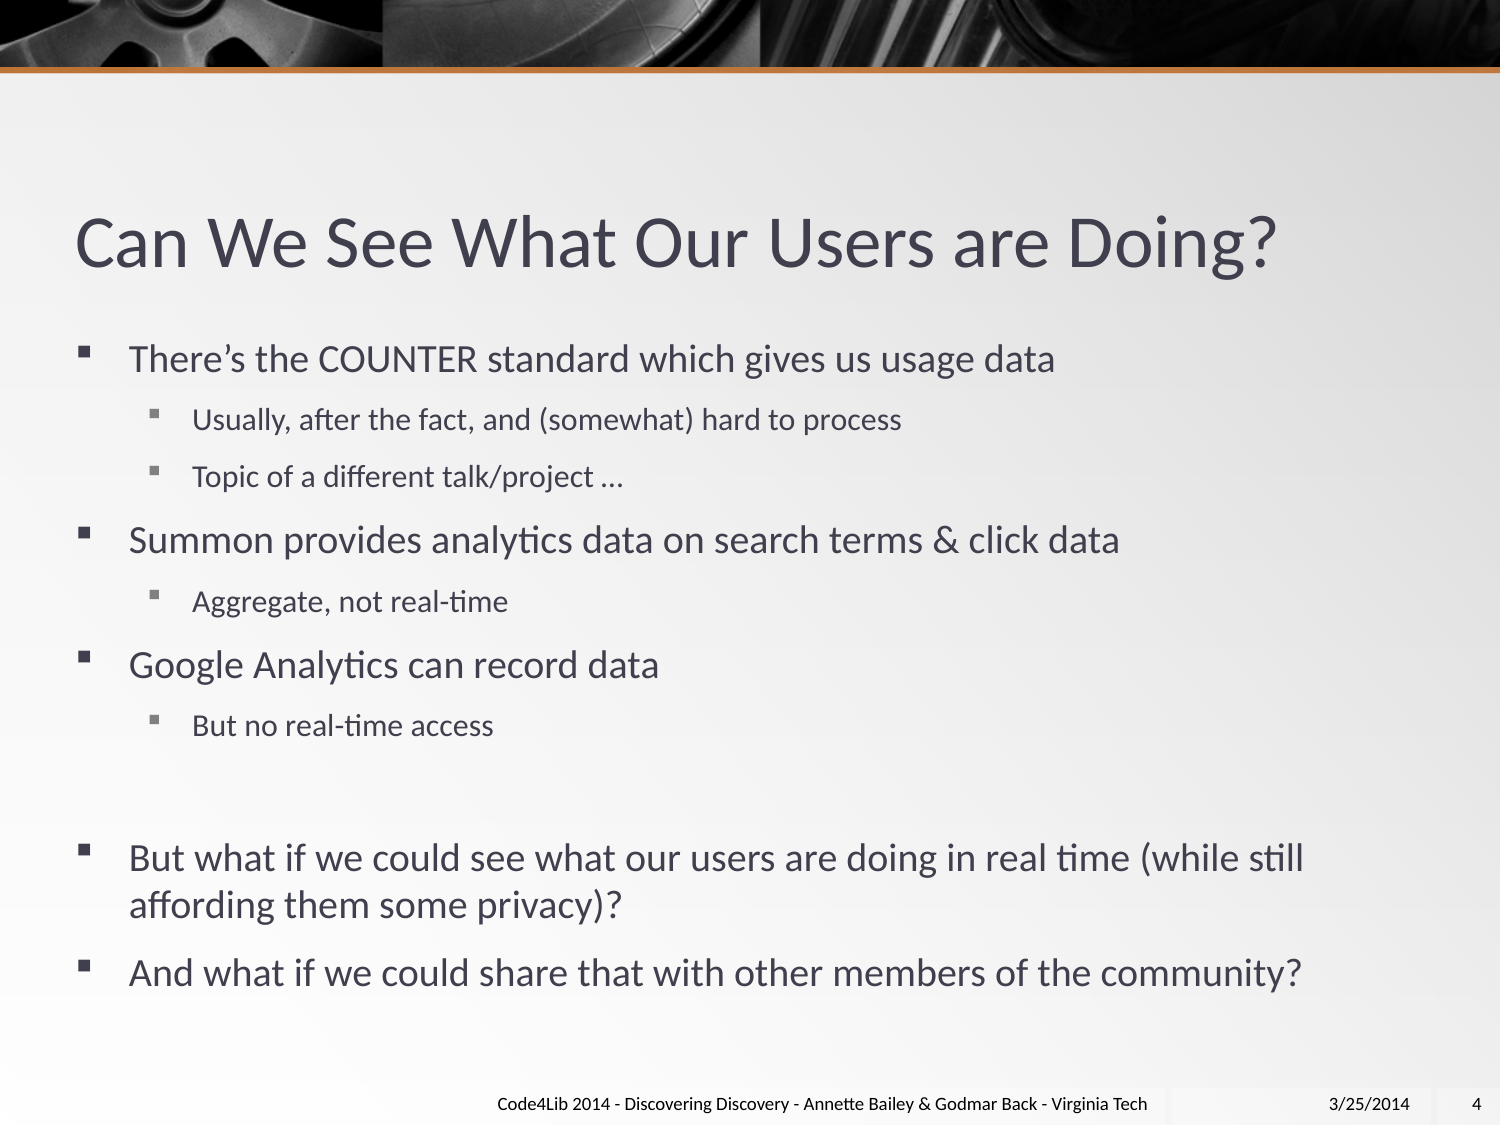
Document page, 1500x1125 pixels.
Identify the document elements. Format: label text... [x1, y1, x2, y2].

picture [0, 0, 1500, 67]
title Can We See What Our Users are Doing? [75, 162, 1425, 313]
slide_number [1175, 1084, 1425, 1122]
footer Code4Lib 2014 - Discovering Discovery - Annette Bailey & Godmar Back - Virginia Tech [75, 1084, 1163, 1122]
list There’s the COUNTER standard which gives us usage data Usually, after the fact, and (somewhat) hard to process Topic of a different talk/project … Summon provides analytics data on search terms & click data Aggregate, not real-time Google Analytics can record data But no real-time access But what if we could see what our users are doing in real time (while still affording them some privacy)? And what if we could share that with other members of the community? [75, 324, 1425, 1005]
slide_number 4 [1434, 1084, 1497, 1122]
